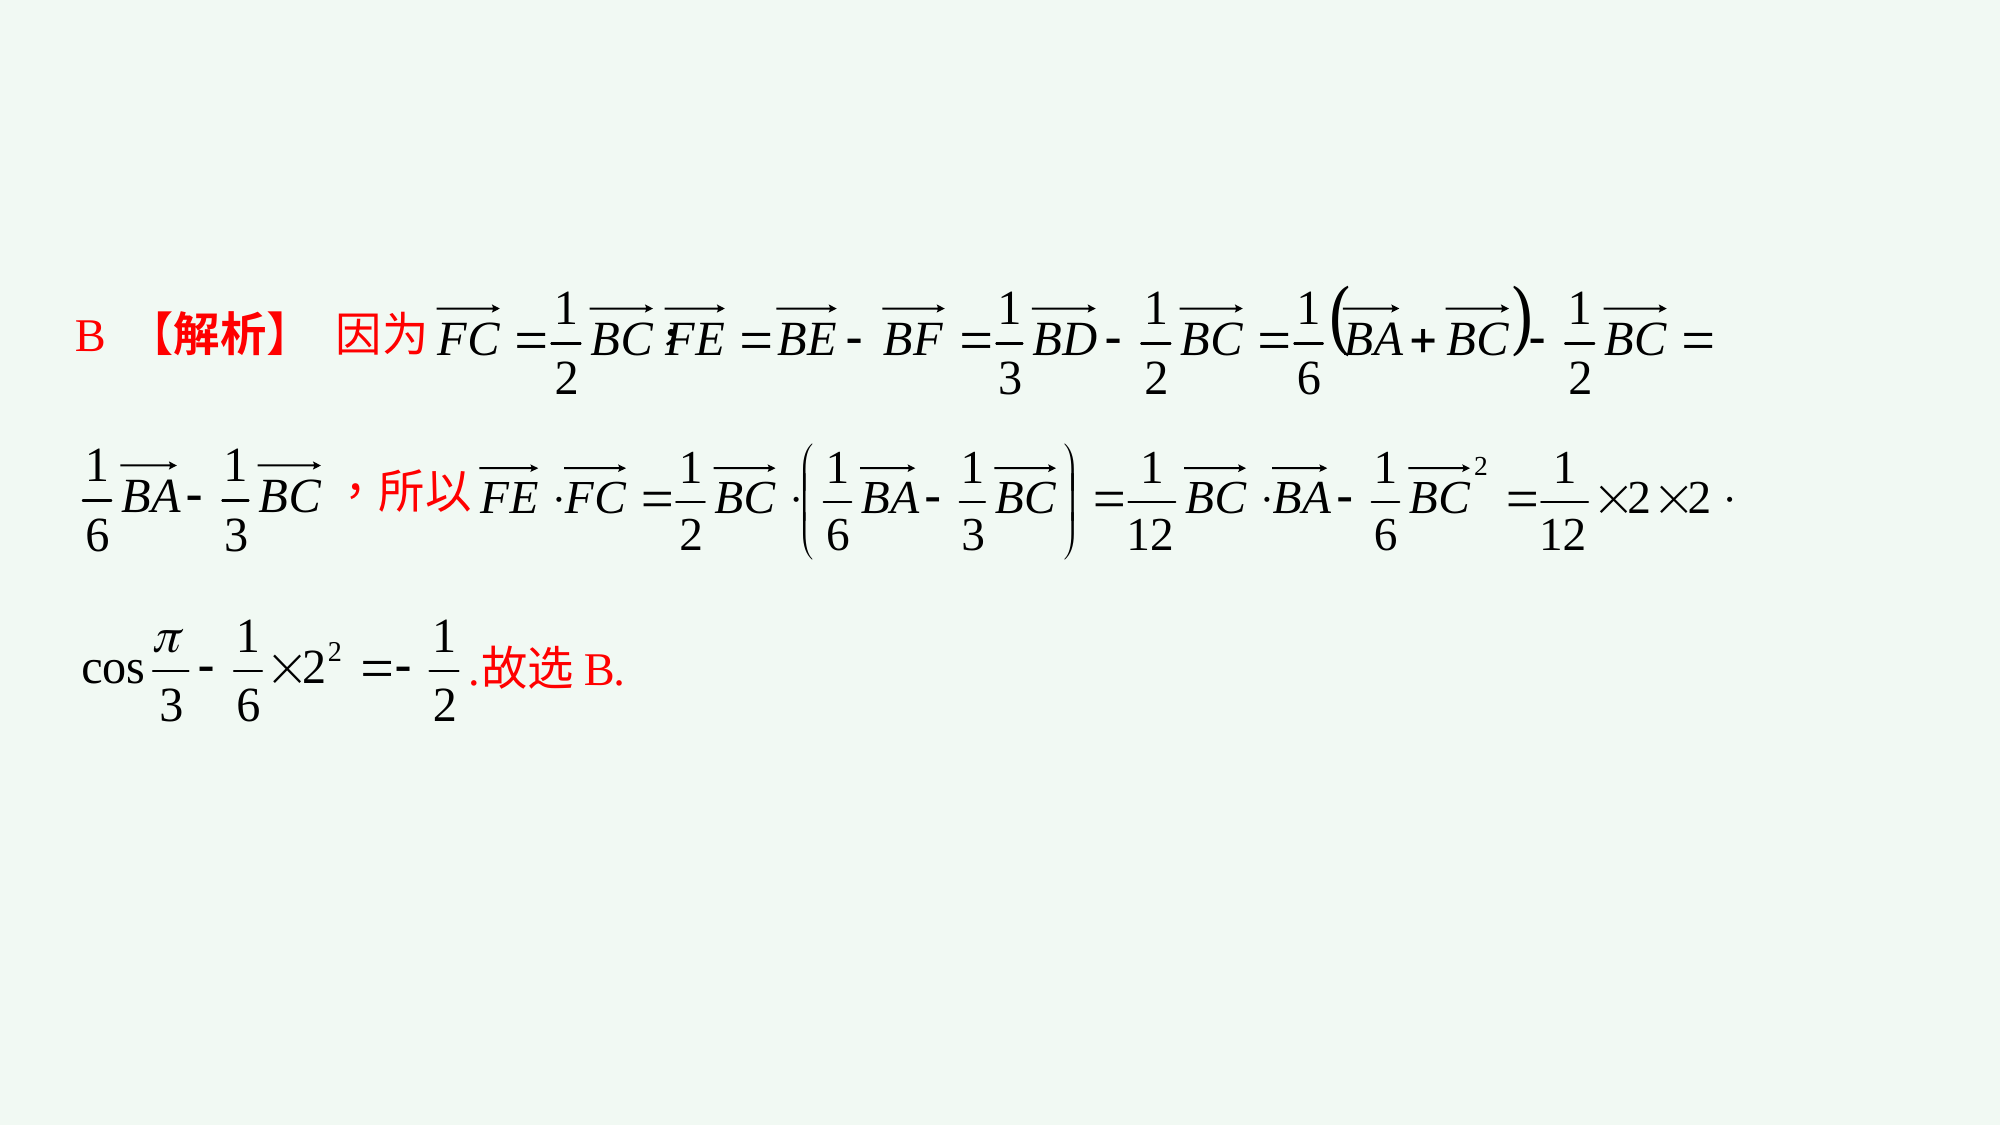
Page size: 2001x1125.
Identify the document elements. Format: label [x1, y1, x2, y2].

text_box [74, 277, 1907, 809]
